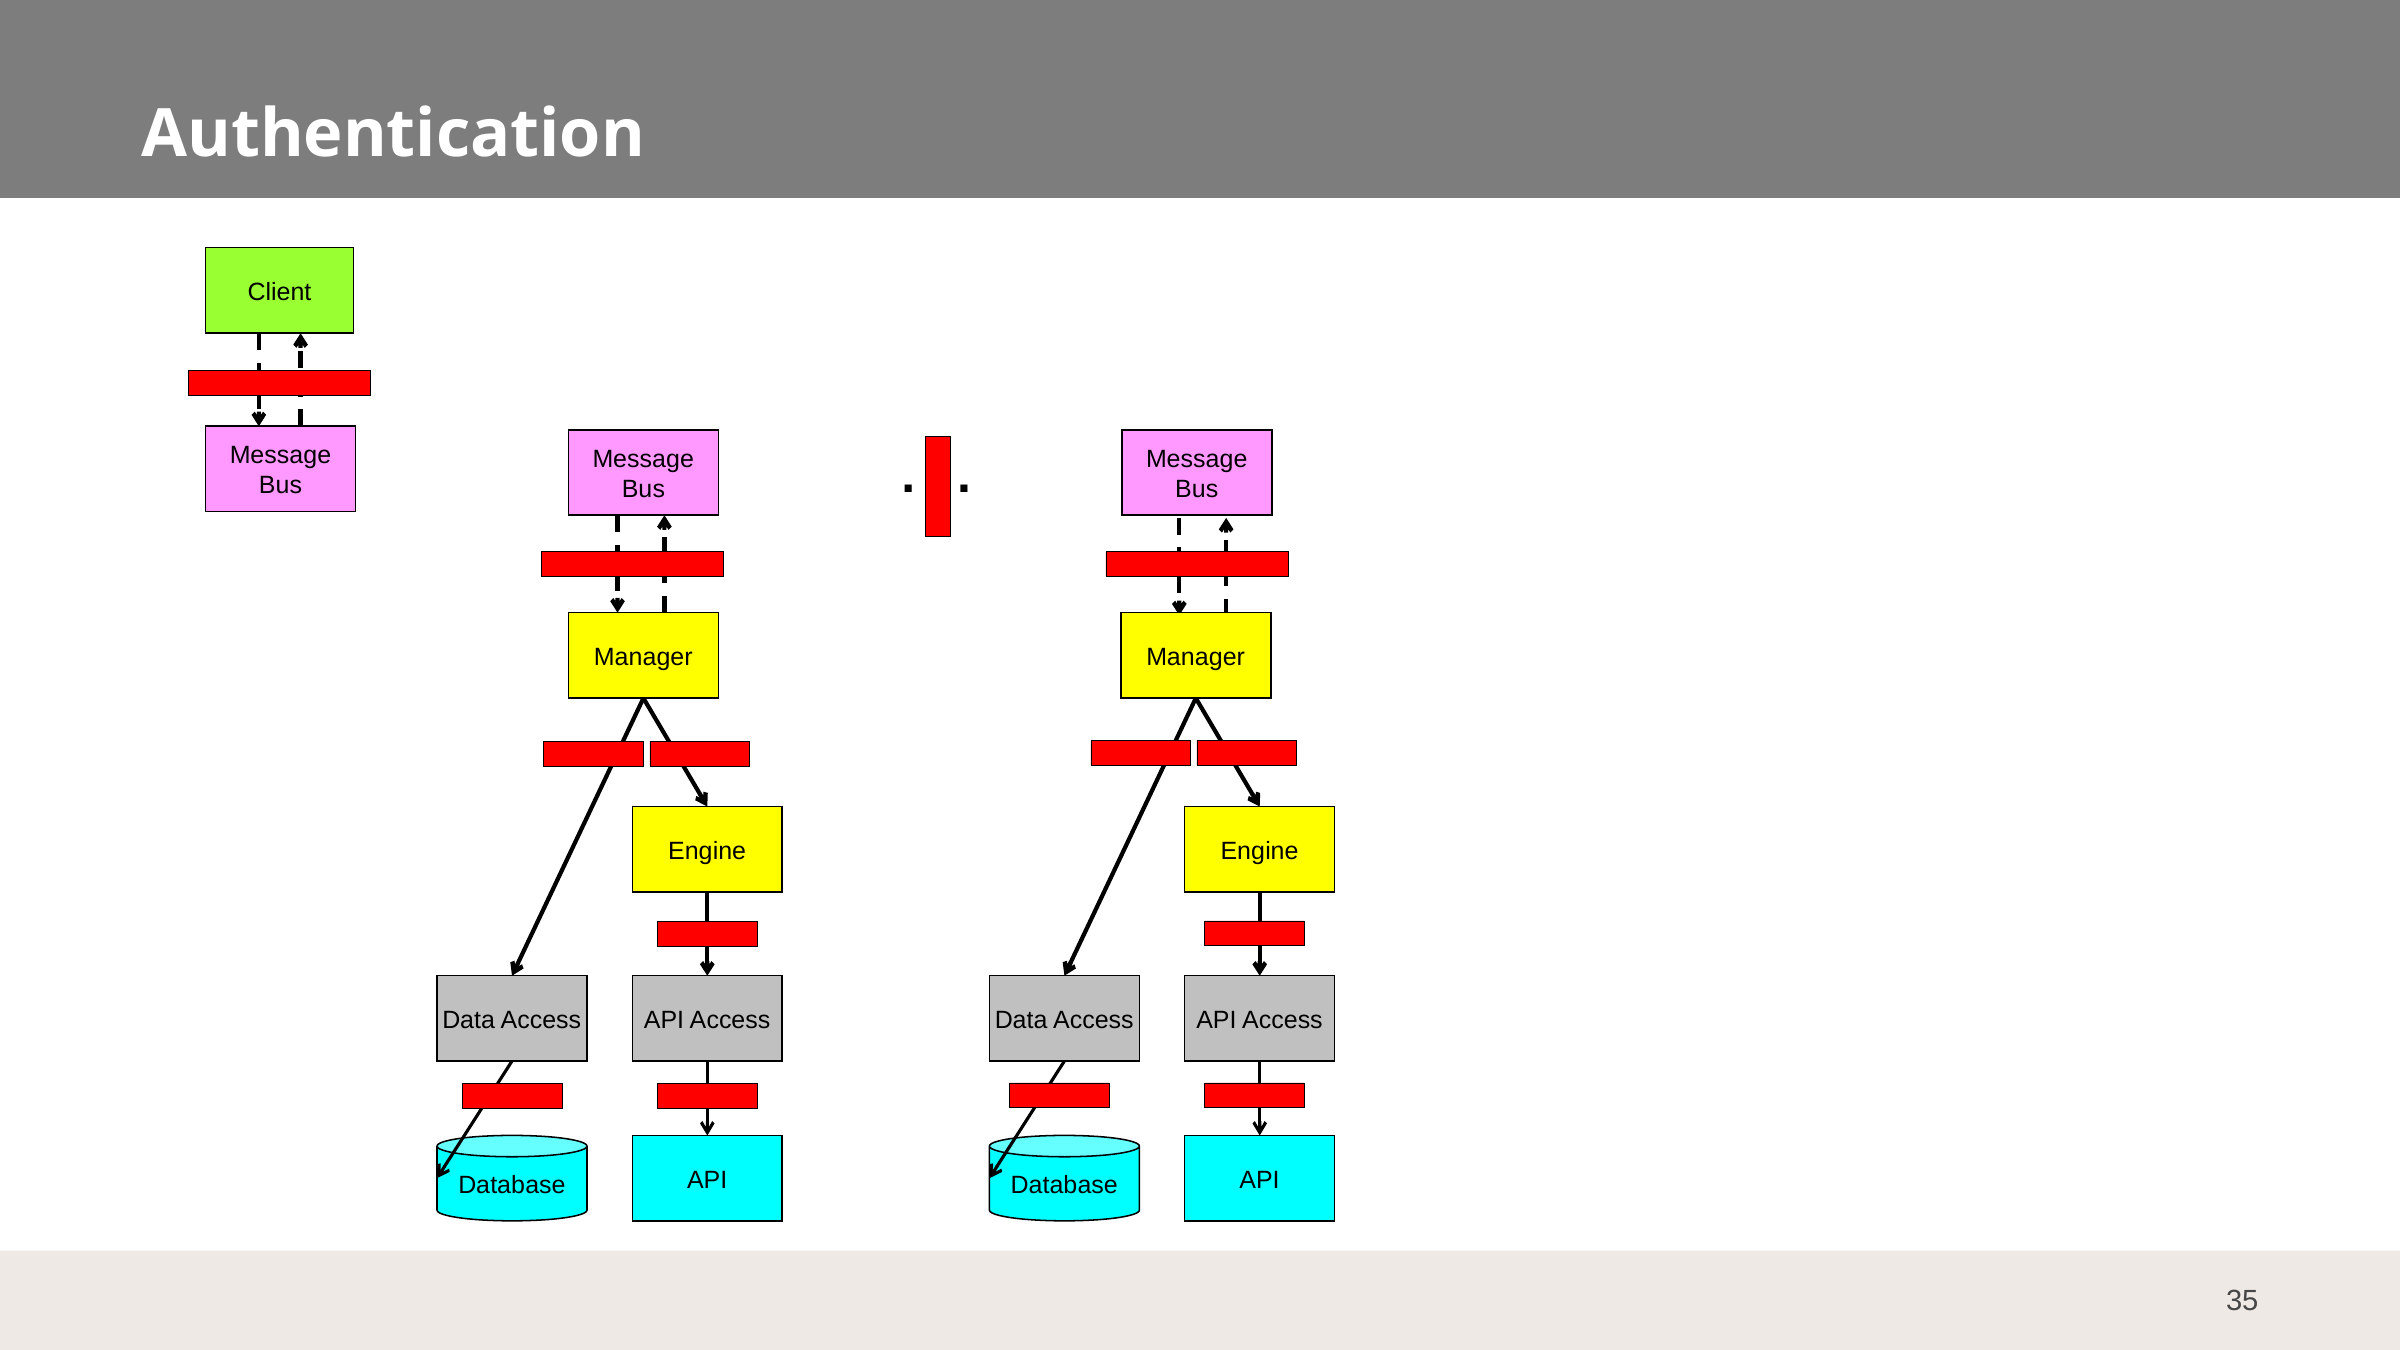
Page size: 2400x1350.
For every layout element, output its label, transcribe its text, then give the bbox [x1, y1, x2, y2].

title Authentication [120, 69, 2253, 180]
text_box Message Bus [1121, 429, 1272, 516]
text_box [1204, 1082, 1255, 1108]
text_box [1184, 551, 1221, 577]
text_box Data Access [437, 975, 587, 1061]
text_box Manager [1120, 612, 1271, 699]
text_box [511, 697, 644, 976]
text_box Message Bus [568, 429, 719, 516]
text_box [505, 1136, 519, 1143]
text_box [1231, 551, 1288, 577]
text_box [305, 370, 371, 396]
text_box Engine [1202, 806, 1335, 892]
text_box API Access [632, 975, 783, 1061]
text_box Database [989, 1135, 1140, 1221]
text_box API [632, 1135, 783, 1221]
text_box [517, 1083, 562, 1109]
text_box Engine [649, 806, 783, 892]
text_box [1069, 1082, 1109, 1108]
text_box [1009, 1082, 1060, 1108]
text_box [712, 921, 758, 947]
text_box Manager [568, 612, 719, 699]
text_box 13 [1058, 1136, 1071, 1142]
text_box [462, 1083, 507, 1109]
text_box [712, 741, 750, 767]
text_box Database [437, 1135, 588, 1221]
text_box API [1184, 1135, 1335, 1221]
text_box Data Access [989, 975, 1140, 1061]
text_box [669, 551, 724, 577]
text_box [925, 436, 951, 537]
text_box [1197, 697, 1260, 807]
text_box [1265, 920, 1305, 946]
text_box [1064, 697, 1197, 976]
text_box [644, 697, 708, 807]
text_box API Access [1184, 975, 1335, 1061]
text_box [188, 370, 254, 396]
text_box [1265, 740, 1297, 766]
text_box [1265, 1082, 1305, 1108]
text_box [264, 370, 296, 396]
text_box [1204, 920, 1255, 946]
text_box [1105, 551, 1174, 577]
text_box [541, 551, 613, 577]
text_box . . . [886, 434, 998, 510]
text_box [657, 1083, 702, 1109]
text_box [657, 921, 702, 947]
text_box Message Bus [205, 426, 356, 512]
text_box [622, 551, 660, 577]
text_box [712, 1083, 758, 1109]
text_box Client [205, 247, 354, 334]
